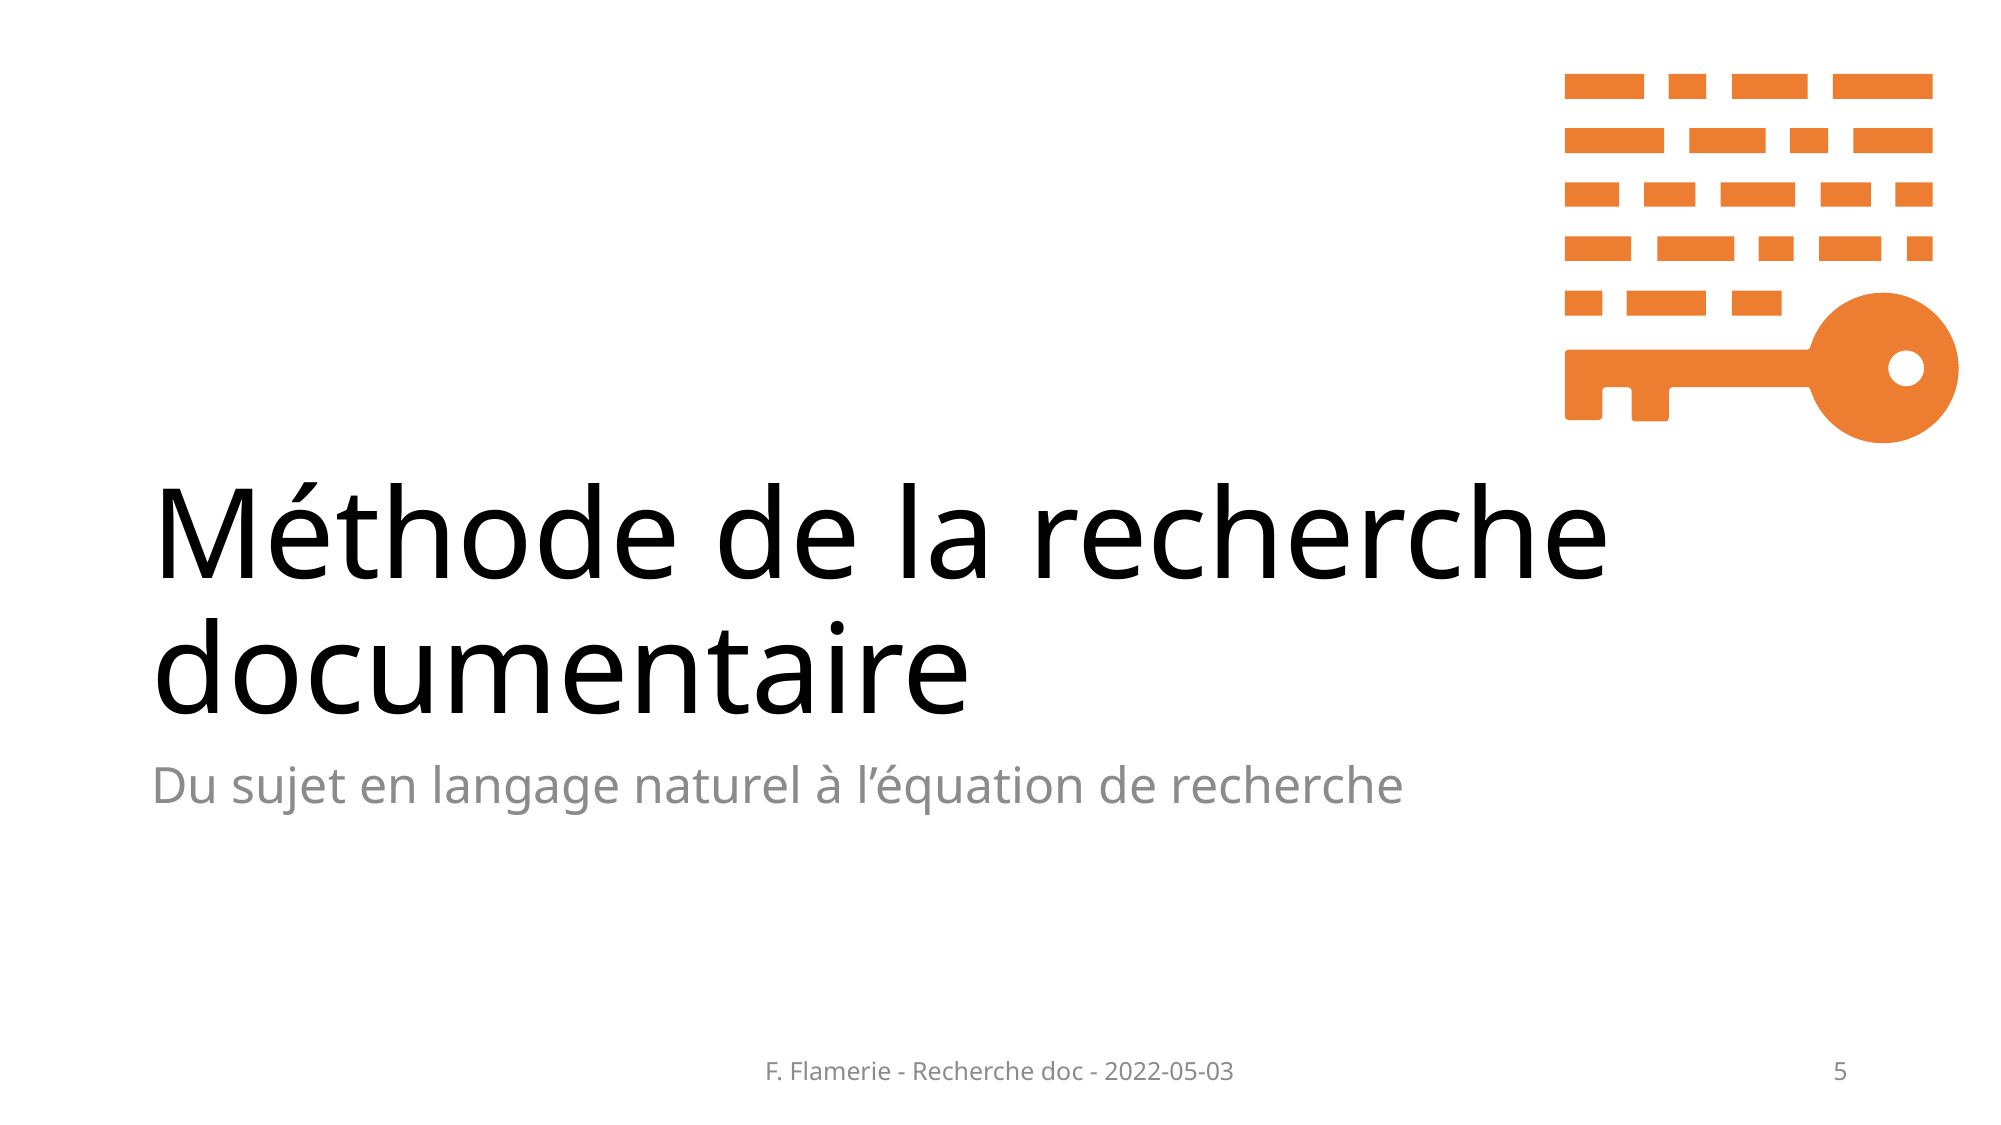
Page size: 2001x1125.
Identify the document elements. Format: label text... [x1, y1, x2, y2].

slide_number 5 [1412, 1042, 1863, 1103]
title Méthode de la recherche documentaire [136, 280, 1862, 749]
footer F. Flamerie - Recherche doc - 2022-05-03 [662, 1042, 1338, 1103]
list Du sujet en langage naturel à l’équation de recherche [136, 752, 1862, 999]
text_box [1564, 73, 1960, 444]
